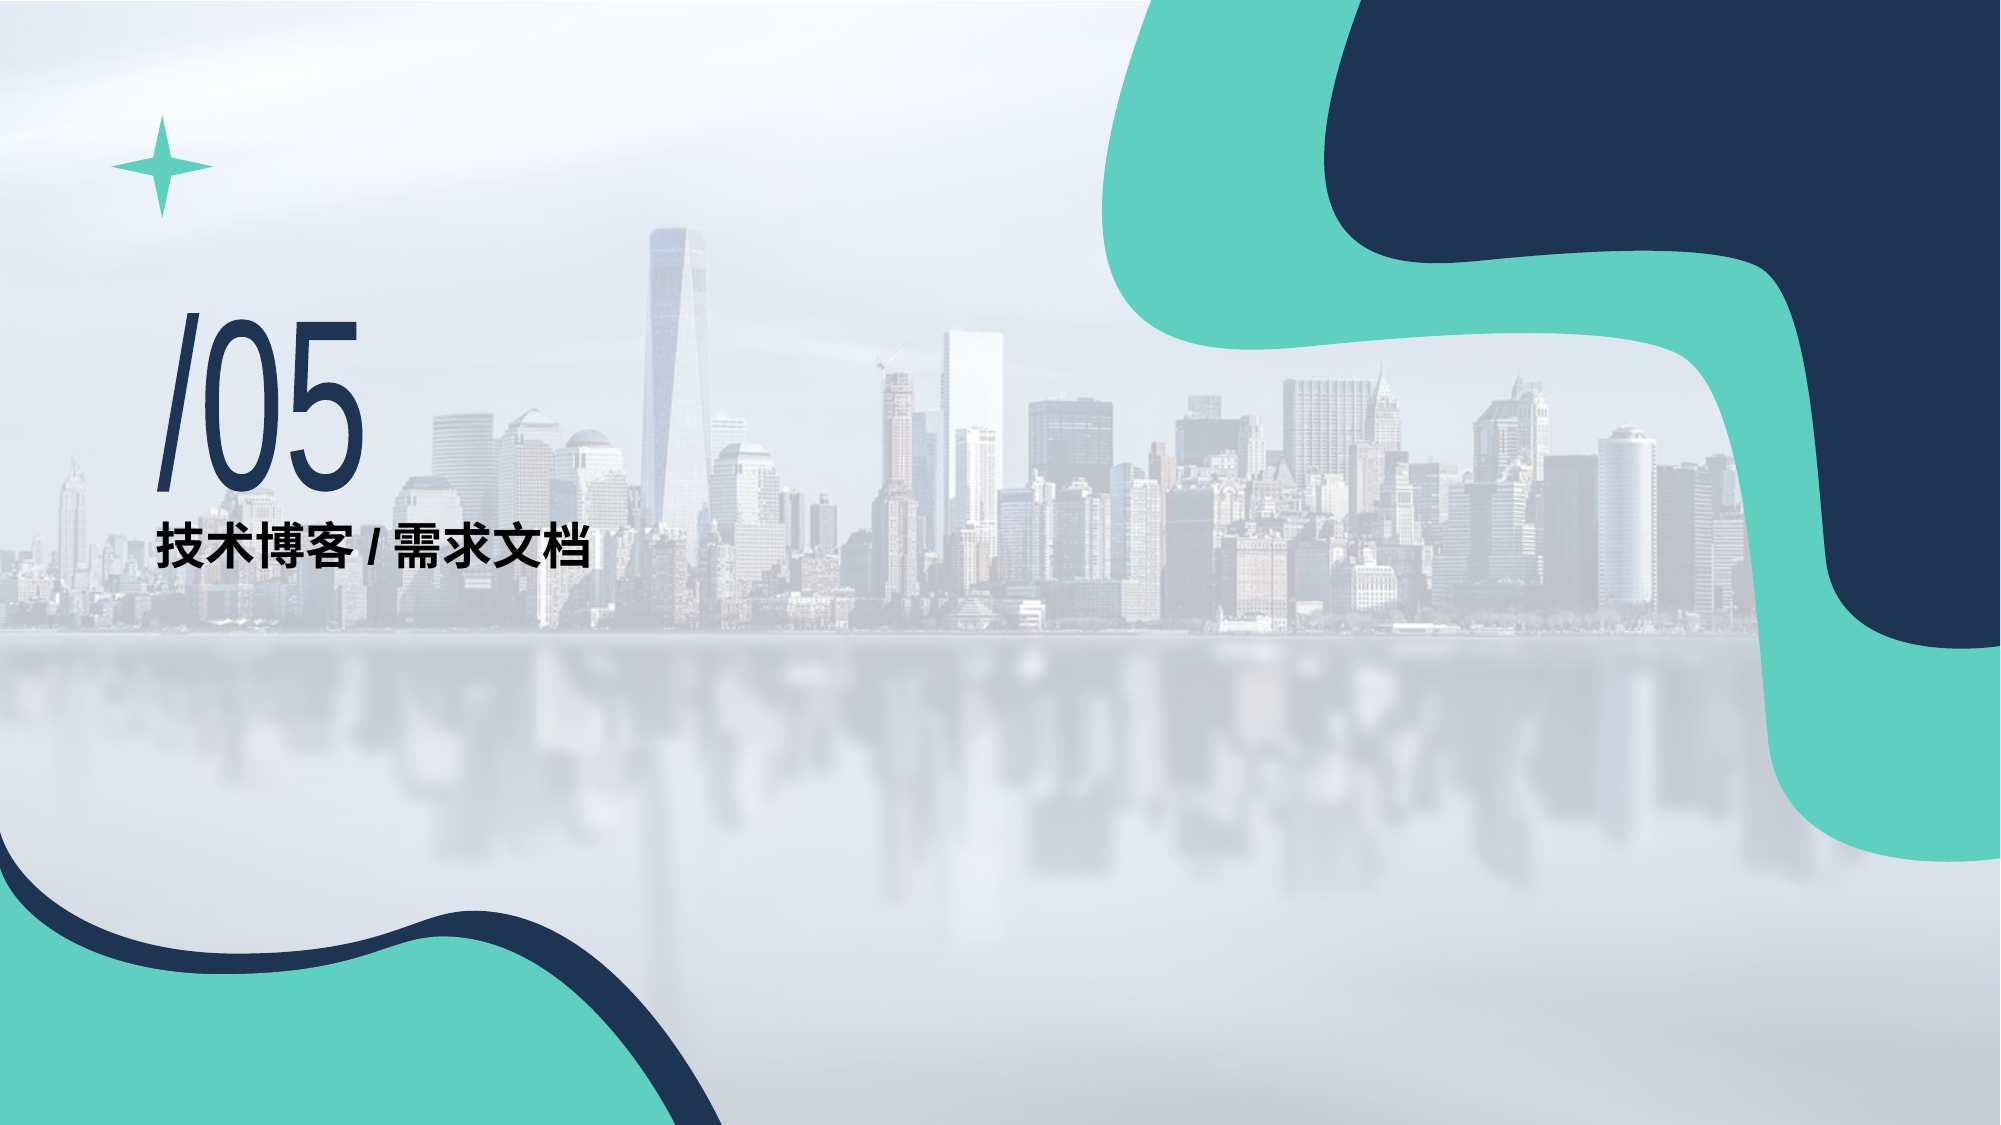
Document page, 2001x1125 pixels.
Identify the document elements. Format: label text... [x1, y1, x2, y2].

title 技术博客/需求文档 [140, 436, 1029, 583]
